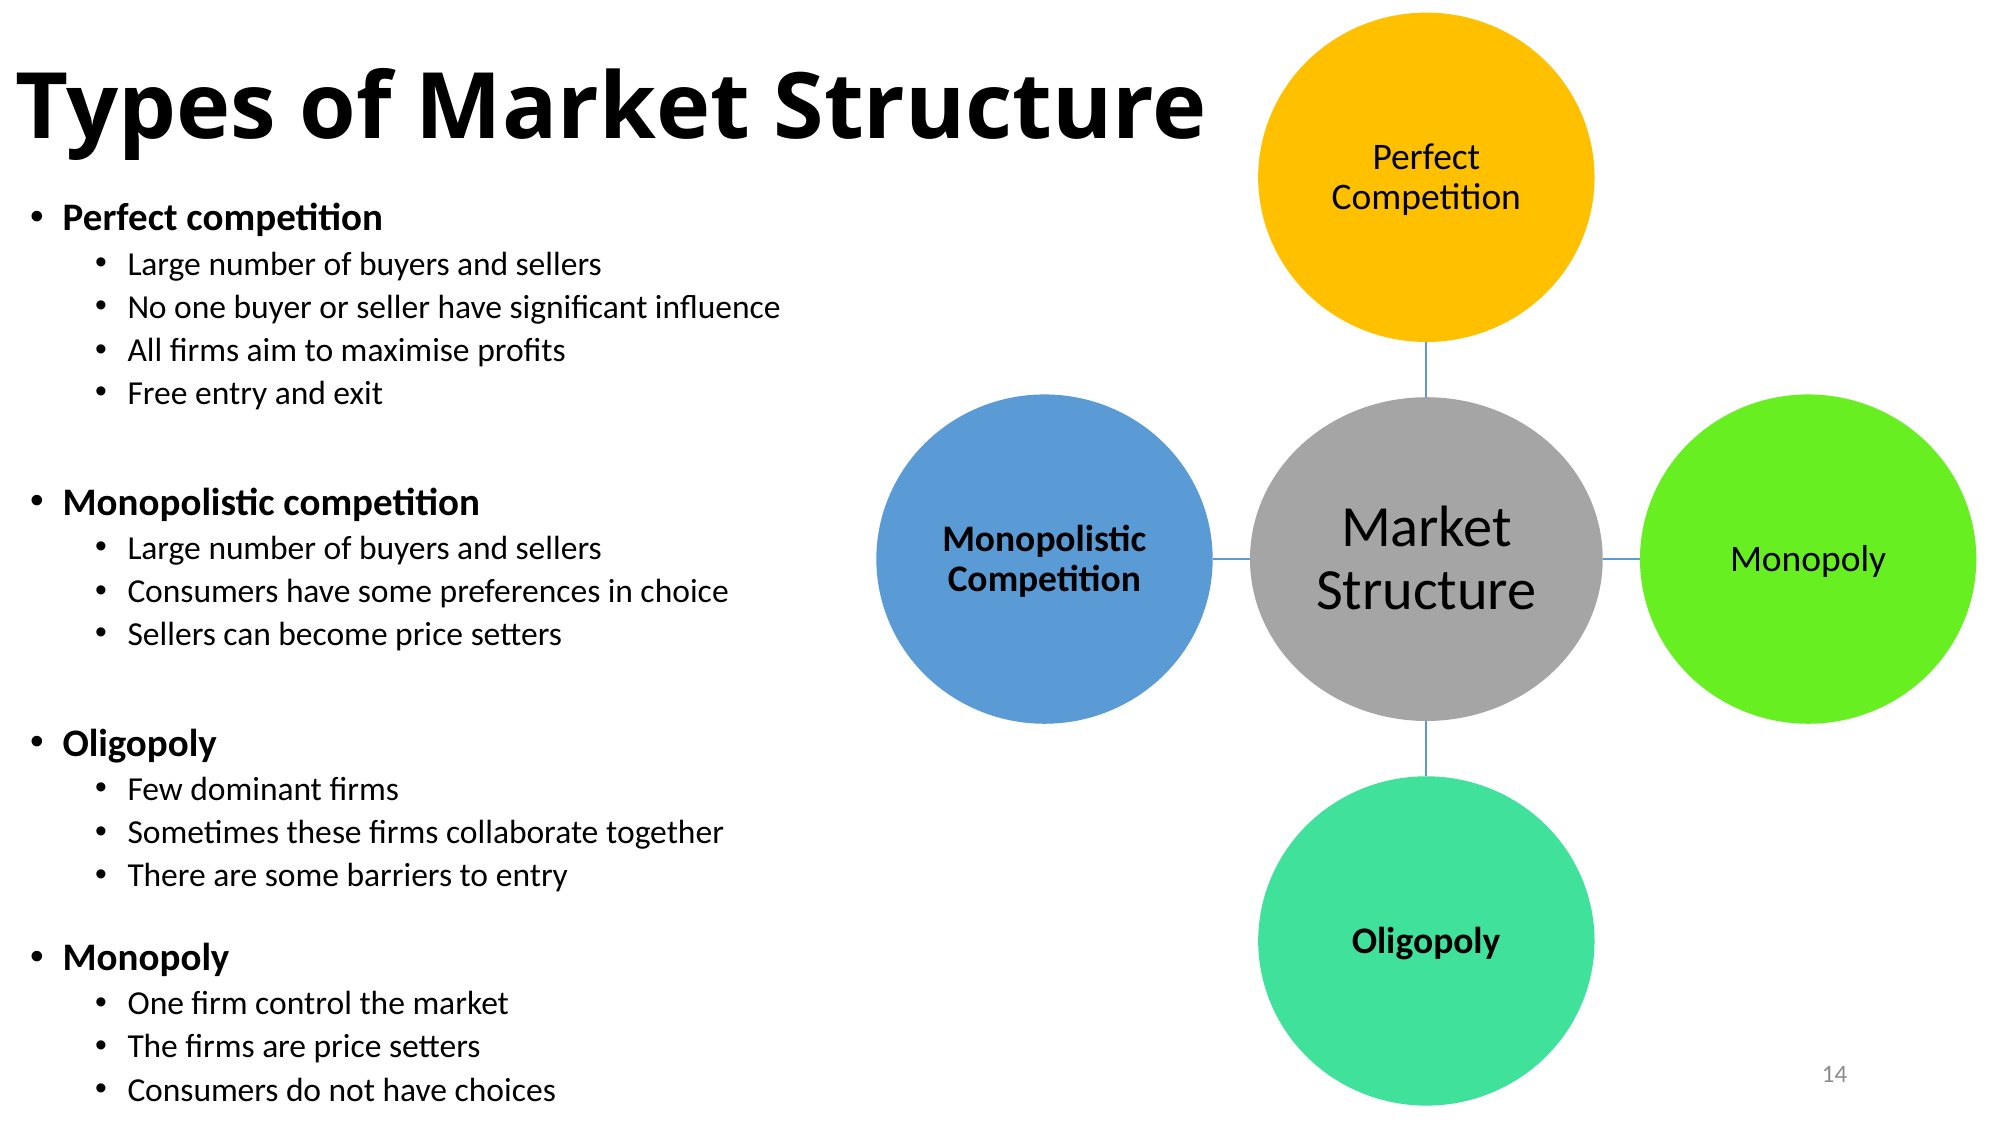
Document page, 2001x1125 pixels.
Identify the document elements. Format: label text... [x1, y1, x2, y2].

slide_number 14 [1412, 1092, 1863, 1103]
title Types of Market Structure [0, 0, 1725, 218]
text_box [766, 26, 2000, 1092]
list Perfect competition Large number of buyers and sellers No one buyer or seller have significant influence All firms aim to maximise profits Free entry and exit Monopolistic competition Large number of buyers and sellers Consumers have some preferences in choice Sellers can become price setters Oligopoly Few dominant firms Sometimes these firms collaborate together There are some barriers to entry Monopoly One firm control the market The firms are price setters Consumers do not have choices [15, 189, 934, 1119]
